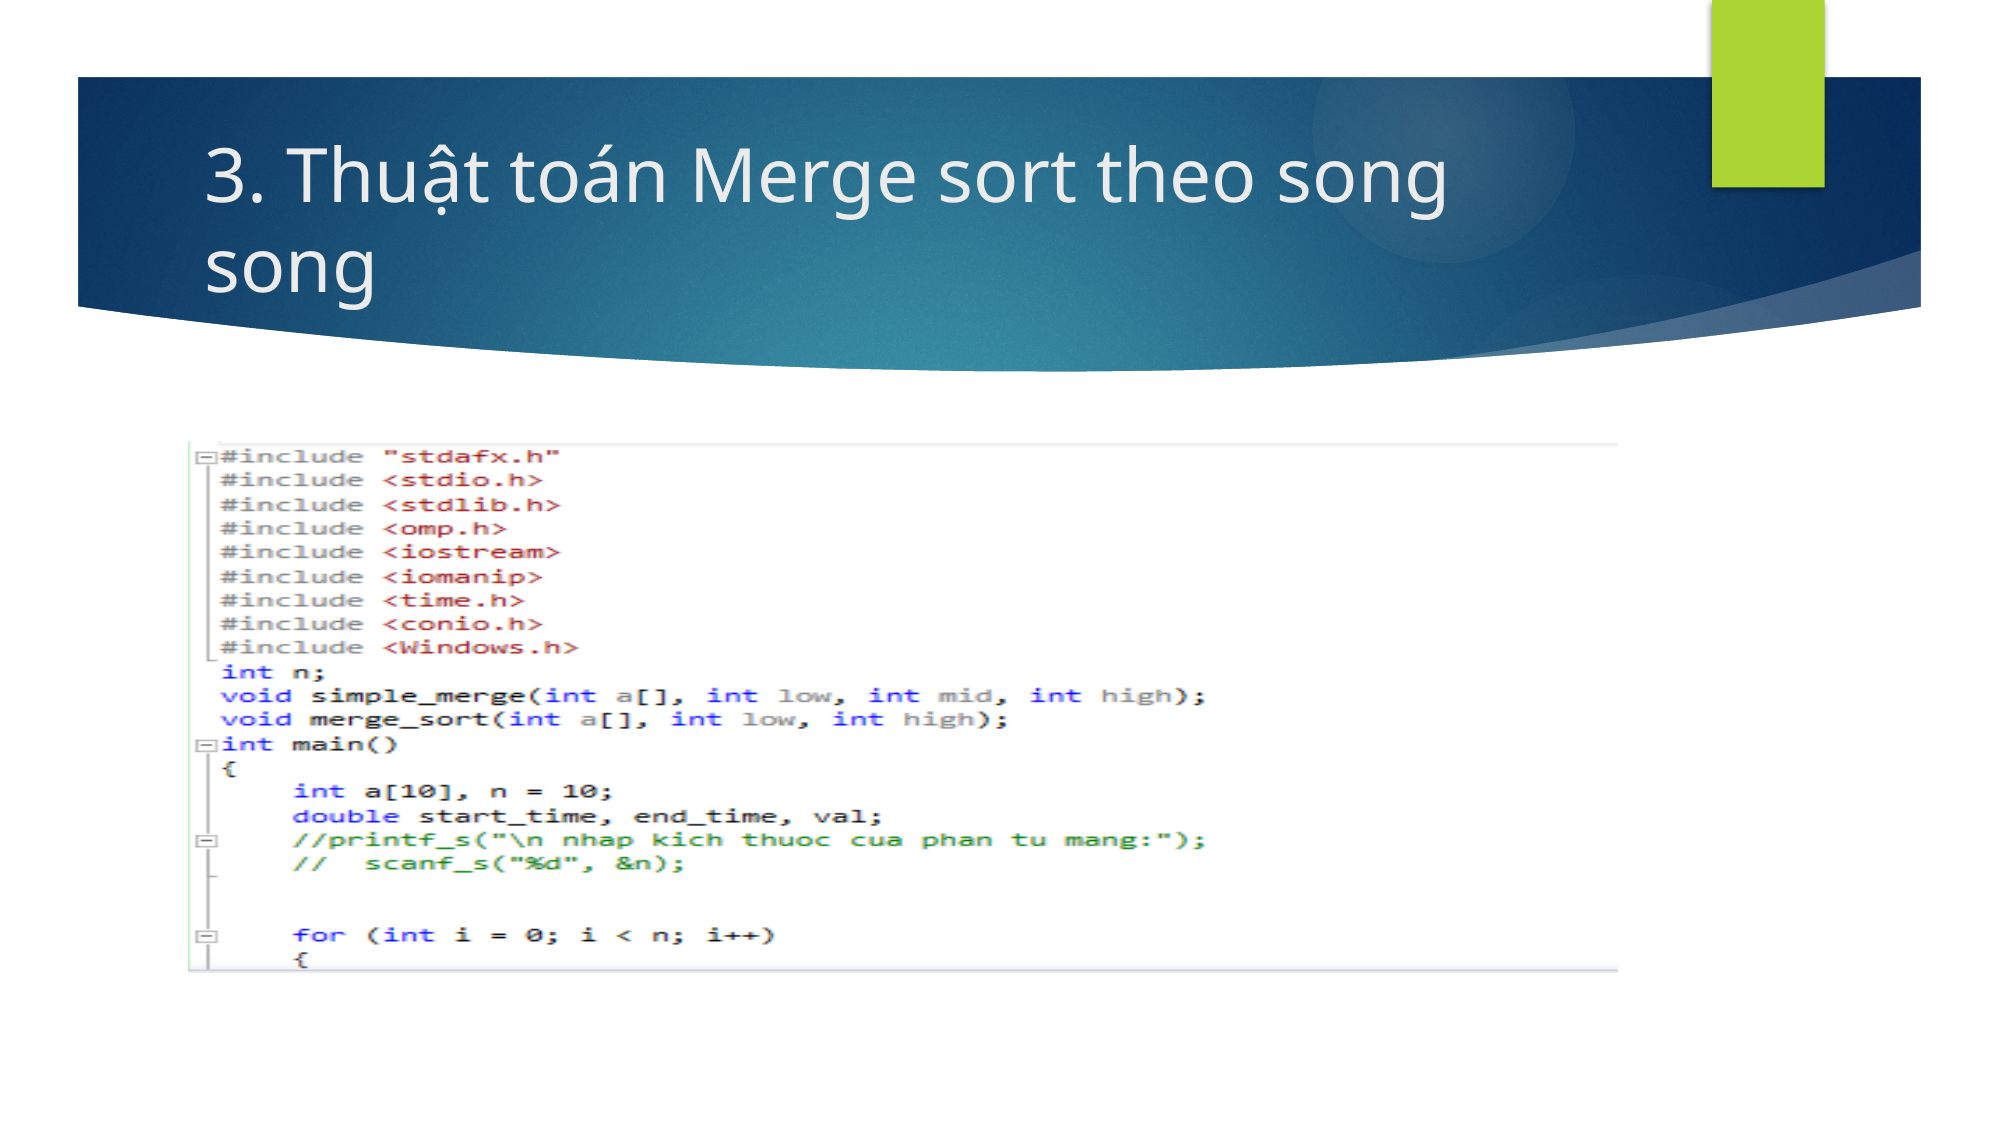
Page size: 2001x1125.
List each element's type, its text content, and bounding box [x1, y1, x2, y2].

title 3. Thuật toán Merge sort theo song song [189, 159, 1627, 276]
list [188, 441, 1618, 974]
